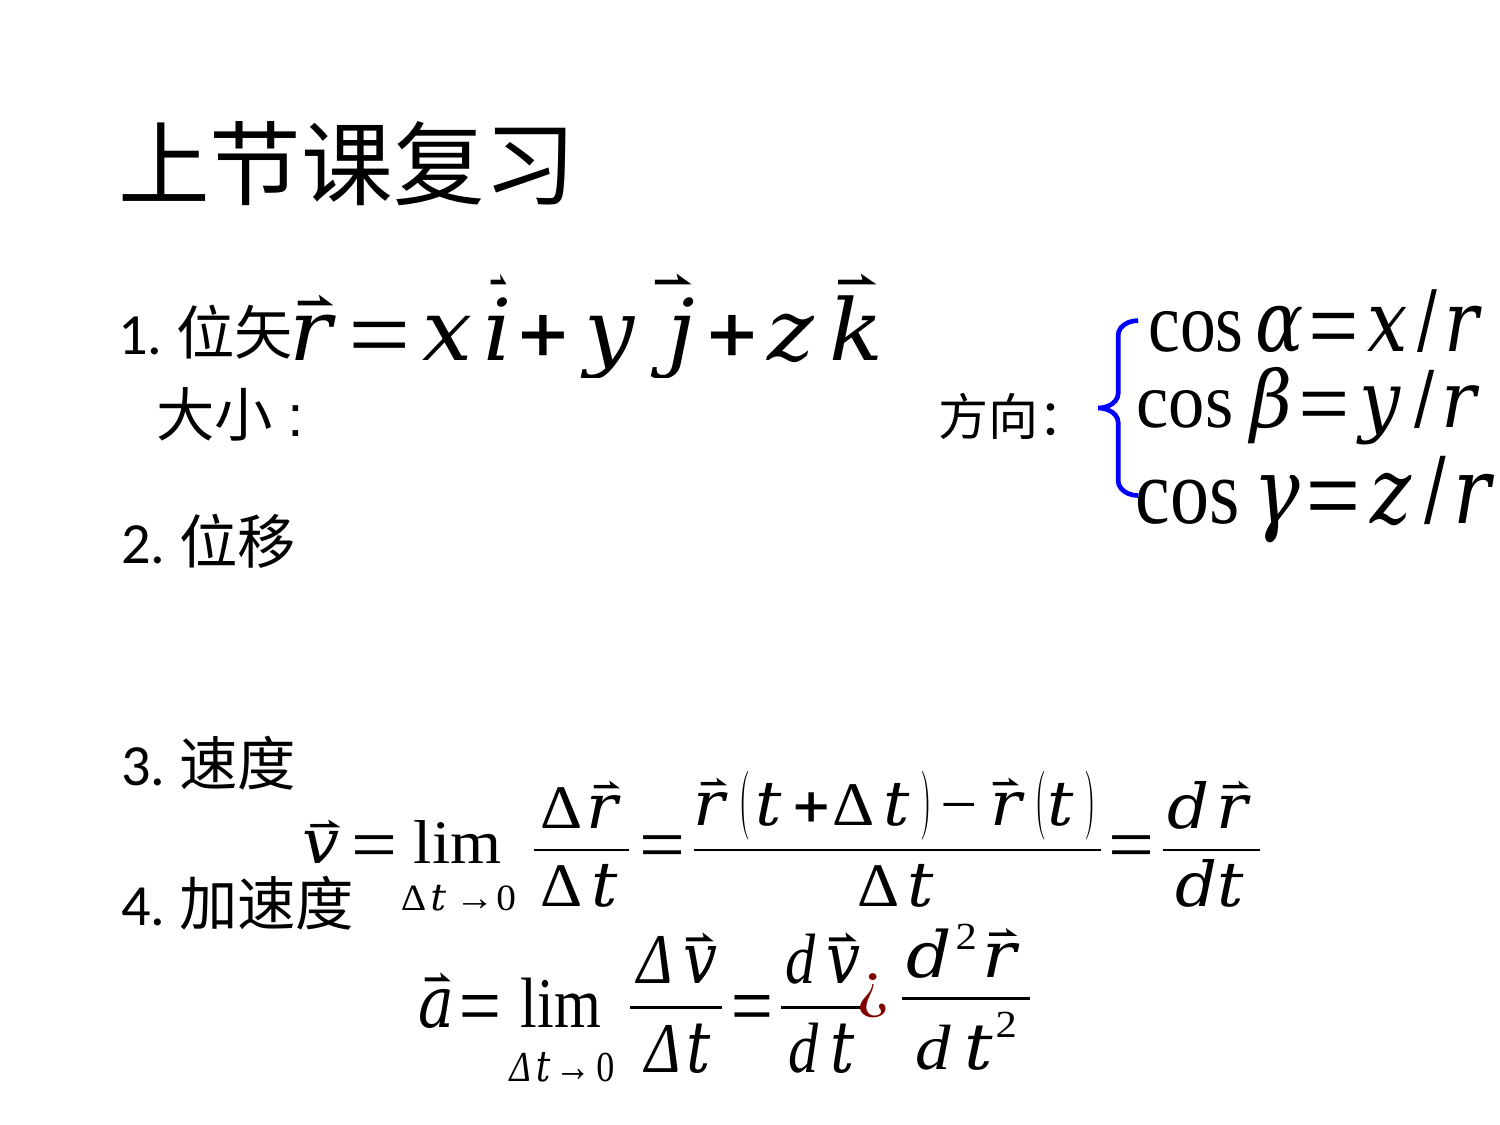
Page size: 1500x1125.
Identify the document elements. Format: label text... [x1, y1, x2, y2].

title 上节课复习 [103, 59, 1397, 278]
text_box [1098, 277, 1499, 546]
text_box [418, 912, 1033, 1091]
text_box 方向： [923, 377, 1098, 453]
list 1.位矢 [103, 296, 1397, 1011]
